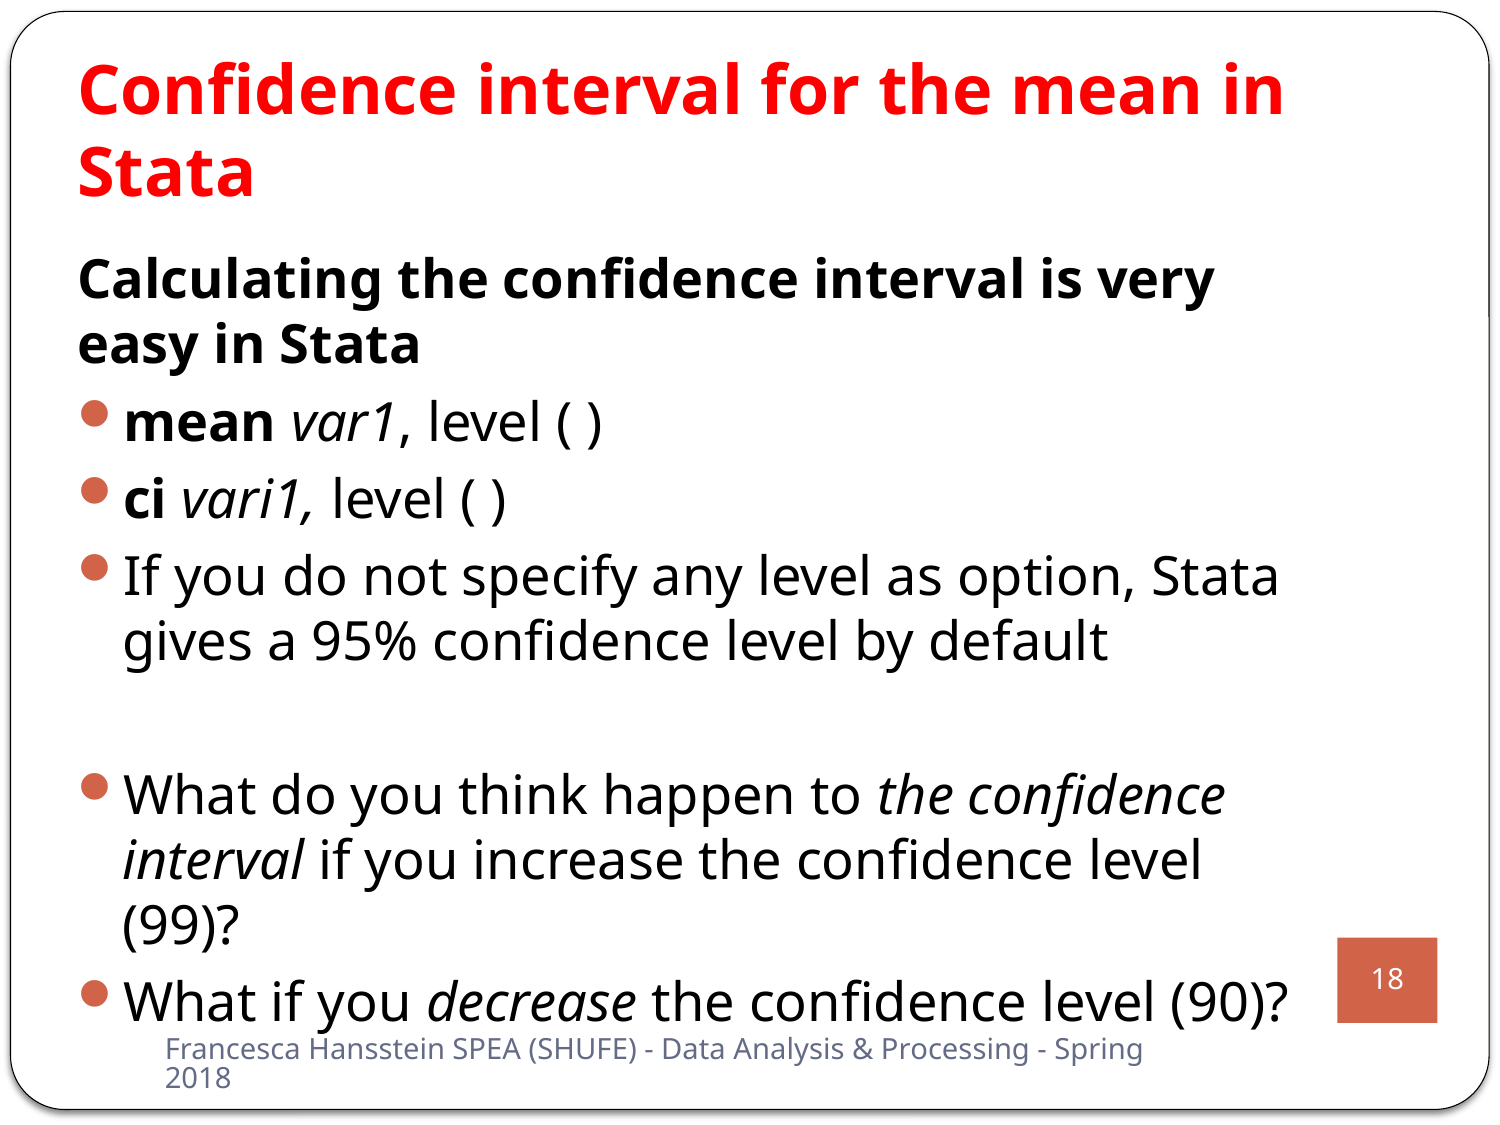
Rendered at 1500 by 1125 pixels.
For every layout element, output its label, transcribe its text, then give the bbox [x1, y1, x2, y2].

slide_number 18 [1337, 937, 1438, 1023]
list Calculating the confidence interval is very easy in Stata mean var1, level ( ) ci vari1, level ( ) If you do not specify any level as option, Stata gives a 95% confidence level by default What do you think happen to the confidence interval if you increase the confidence level (99)? What if you decrease the confidence level (90)? [62, 237, 1338, 988]
footer Francesca Hansstein SPEA (SHUFE) - Data Analysis & Processing - Spring 2018 [150, 1012, 1175, 1088]
title Confidence interval for the mean in Stata [62, 37, 1338, 225]
